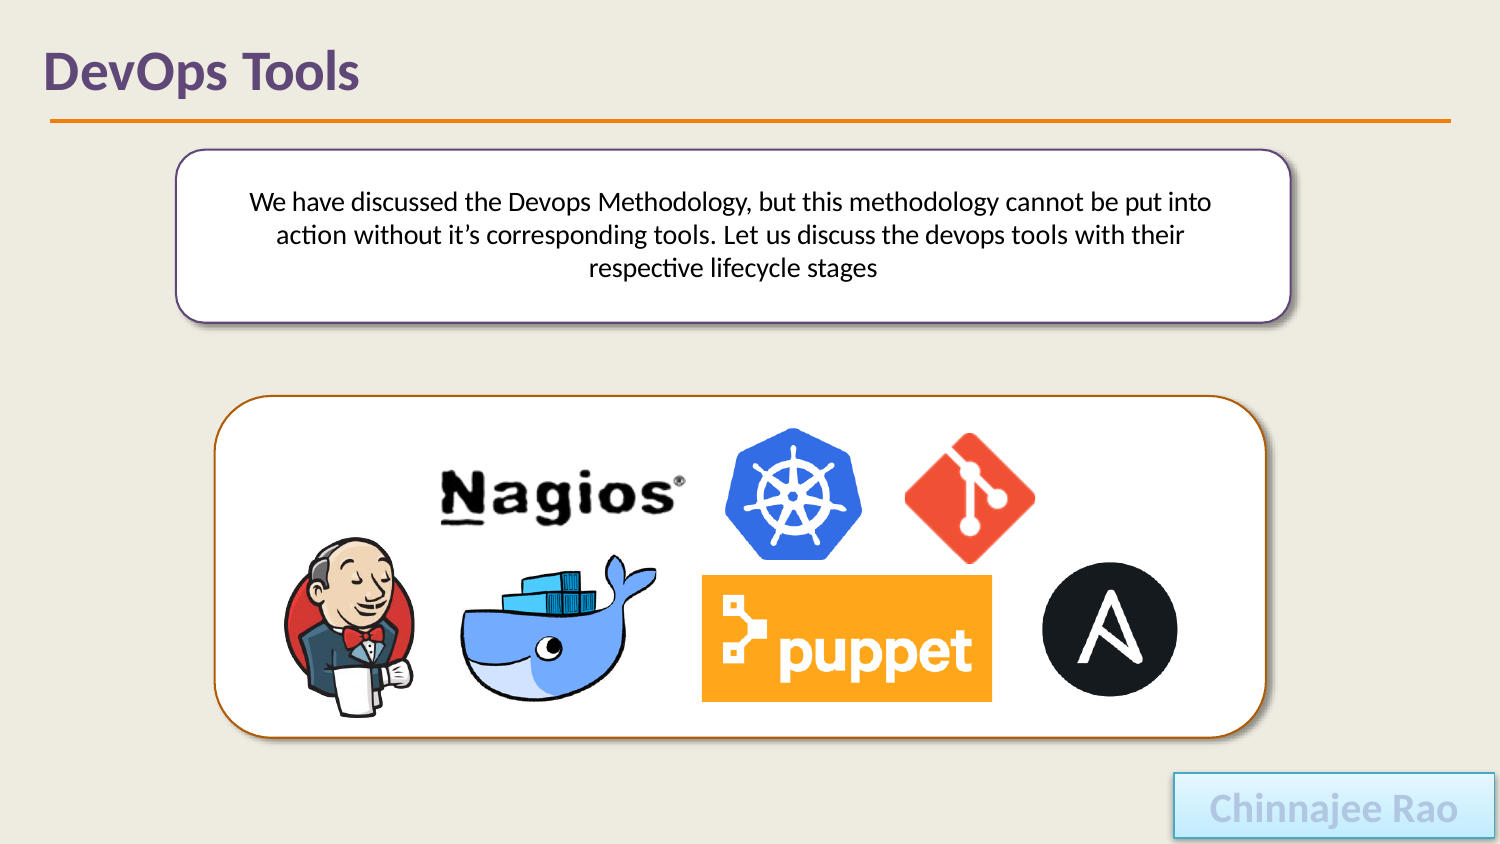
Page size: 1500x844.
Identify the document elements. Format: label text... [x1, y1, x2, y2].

text_box [210, 392, 1279, 750]
text_box [175, 149, 1291, 323]
text_box [284, 537, 415, 719]
text_box [701, 575, 993, 702]
text_box [1036, 556, 1183, 702]
text_box [904, 433, 1036, 564]
text_box [173, 146, 1304, 335]
text_box [718, 421, 868, 567]
text_box [214, 395, 1266, 738]
text_box [460, 582, 657, 702]
text_box DevOps Tools [41, 30, 370, 102]
text_box We have discussed the Devops Methodology, but this methodology cannot be put into action without it’s corresponding tools. Let us discuss the devops tools with their respective lifecycle stages [238, 182, 1227, 285]
text_box [440, 415, 686, 582]
